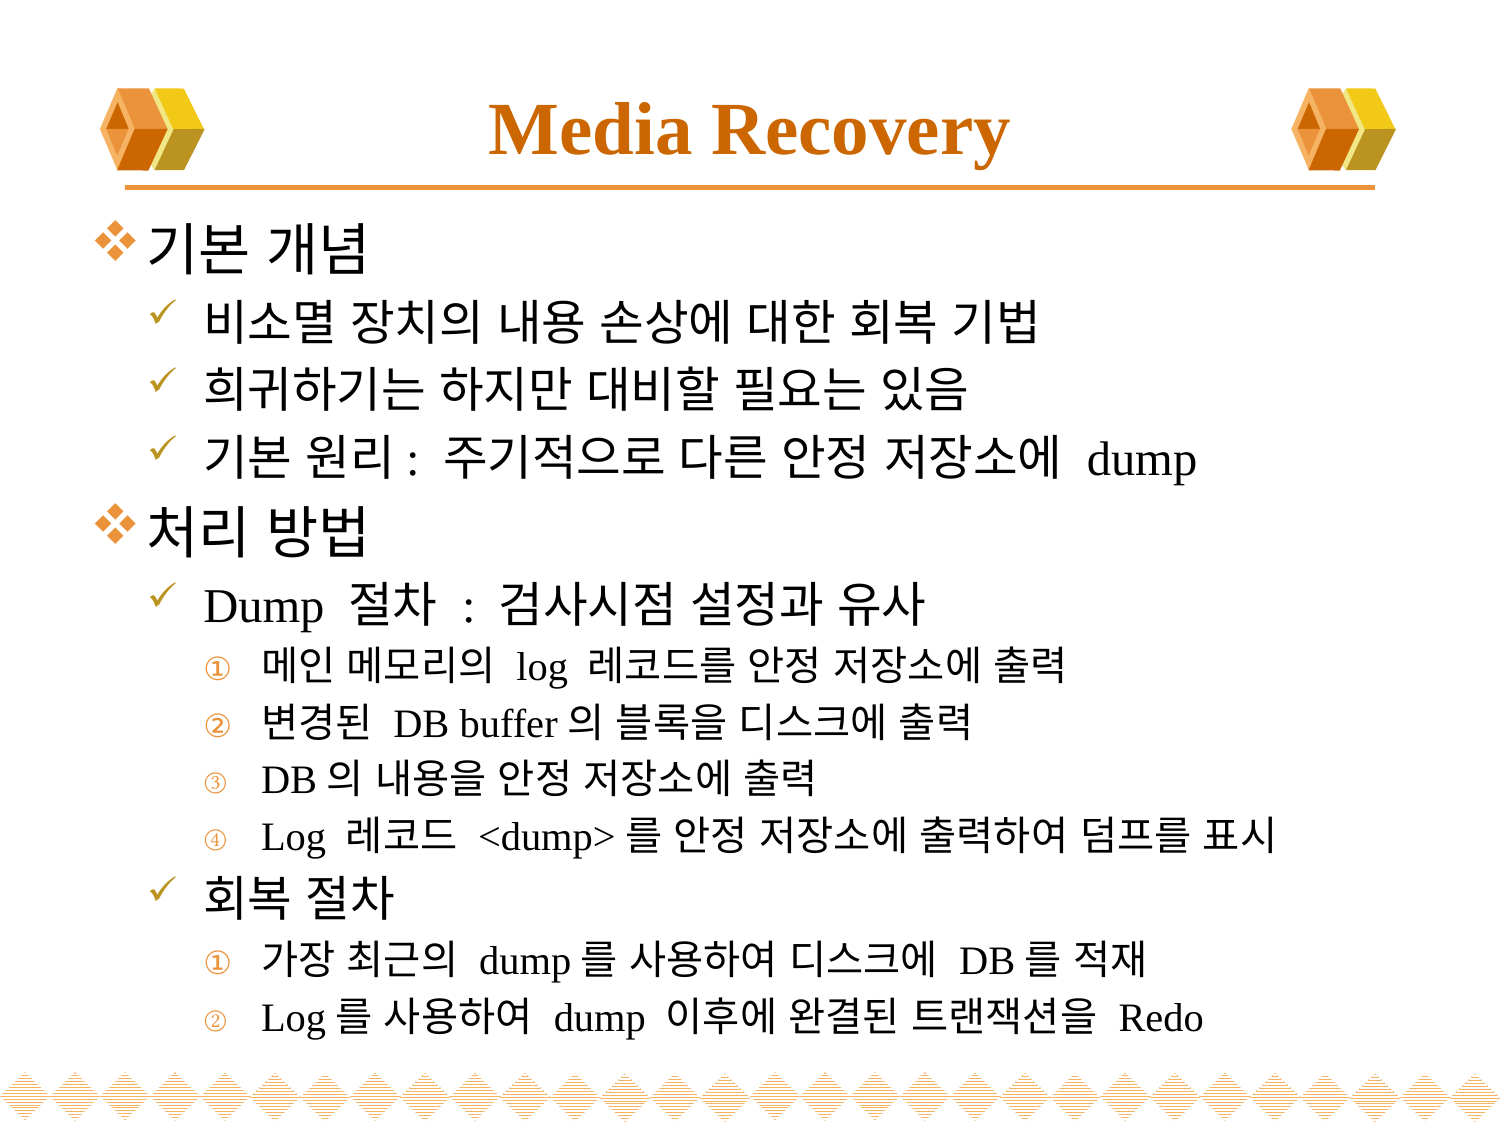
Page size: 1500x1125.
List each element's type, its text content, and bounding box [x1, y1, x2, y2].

list 기본 개념 비소멸 장치의 내용 손상에 대한 회복 기법 희귀하기는 하지만 대비할 필요는 있음 기본 원리: 주기적으로 다른 안정 저장소에 dump 처리 방법 Dump 절차 : 검사시점 설정과 유사 메인 메모리의 log 레코드를 안정 저장소에 출력 변경된 DB buffer의 블록을 디스크에 출력 DB의 내용을 안정 저장소에 출력 Log 레코드 <dump>를 안정 저장소에 출력하여 덤프를 표시 회복 절차 가장 최근의 dump를 사용하여 디스크에 DB를 적재 Log를 사용하여 dump 이후에 완결된 트랜잭션을 Redo [75, 202, 1425, 1052]
title Media Recovery [75, 67, 1425, 182]
